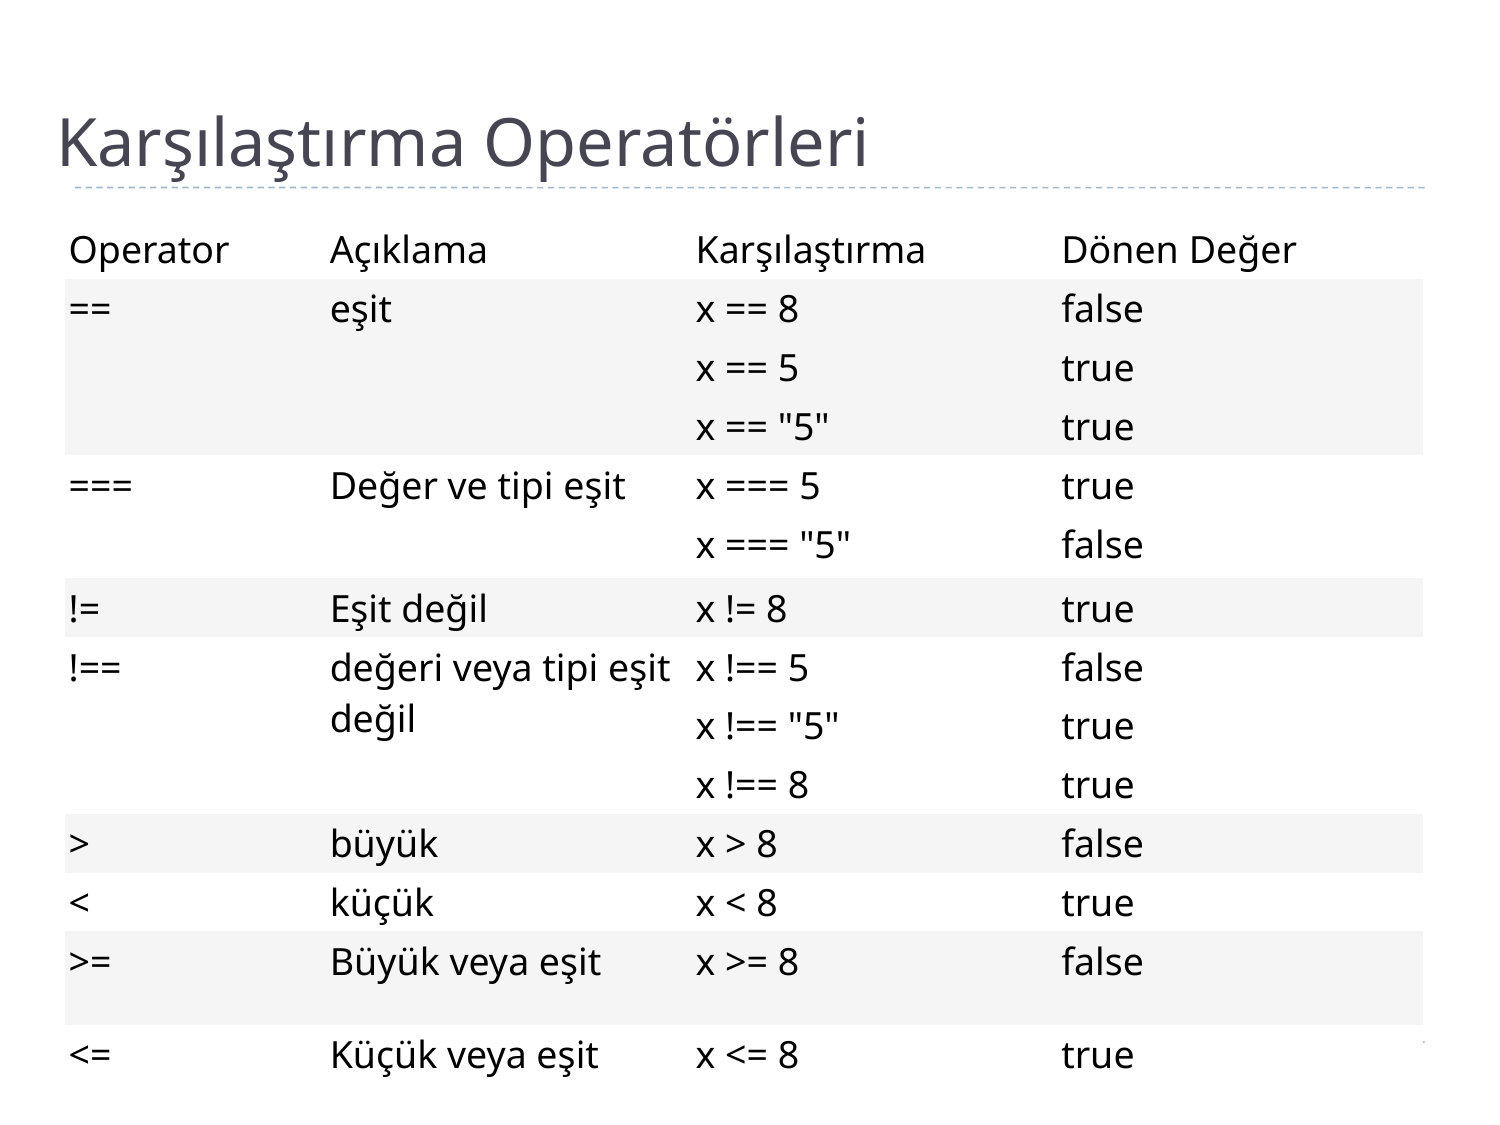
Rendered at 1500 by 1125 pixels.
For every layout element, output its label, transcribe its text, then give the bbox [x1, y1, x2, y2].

table_cell < [65, 873, 326, 931]
table_cell > [65, 814, 326, 873]
table_cell x != 8 [692, 578, 1057, 637]
table_cell <= [65, 1025, 326, 1118]
table_cell küçük [326, 873, 692, 931]
table_cell false [1057, 279, 1423, 338]
table_cell x == "5" [692, 397, 1057, 455]
table_cell false [1057, 814, 1423, 873]
table_cell != [65, 578, 326, 637]
table_cell eşit [326, 279, 692, 455]
table_cell true [1057, 696, 1423, 755]
title Karşılaştırma Operatörleri [41, 24, 1392, 188]
table_cell true [1057, 397, 1423, 455]
table_cell Eşit değil [326, 578, 692, 637]
table_cell x >= 8 [692, 931, 1057, 1025]
table_cell true [1057, 455, 1423, 514]
table_cell x == 5 [692, 338, 1057, 397]
table_cell true [1057, 338, 1423, 397]
table_cell >= [65, 931, 326, 1025]
table_cell true [1057, 1025, 1423, 1118]
table_header Karşılaştırma [692, 220, 1057, 279]
table_cell === [65, 455, 326, 578]
table_cell == [65, 279, 326, 455]
table_cell büyük [326, 814, 692, 873]
table_header Operator [65, 220, 326, 279]
table_cell Değer ve tipi eşit [326, 455, 692, 578]
table_cell x === "5" [692, 514, 1057, 578]
table_header Açıklama [326, 220, 692, 279]
table_cell x === 5 [692, 455, 1057, 514]
table_cell !== [65, 637, 326, 814]
table_cell true [1057, 755, 1423, 814]
table_cell x > 8 [692, 814, 1057, 873]
table_cell false [1057, 514, 1423, 578]
table_cell Büyük veya eşit [326, 931, 692, 1025]
table_cell true [1057, 578, 1423, 637]
table_cell x == 8 [692, 279, 1057, 338]
table_cell true [1057, 873, 1423, 931]
table_cell x !== 8 [692, 755, 1057, 814]
table_cell x !== "5" [692, 696, 1057, 755]
table_cell x <= 8 [692, 1025, 1057, 1118]
table_cell false [1057, 931, 1423, 1025]
table_cell x < 8 [692, 873, 1057, 931]
table_cell false [1057, 637, 1423, 696]
table_cell Küçük veya eşit [326, 1025, 692, 1118]
table_header Dönen Değer [1057, 220, 1423, 279]
table_cell değeri veya tipi eşit değil [326, 637, 692, 814]
table_cell x !== 5 [692, 637, 1057, 696]
